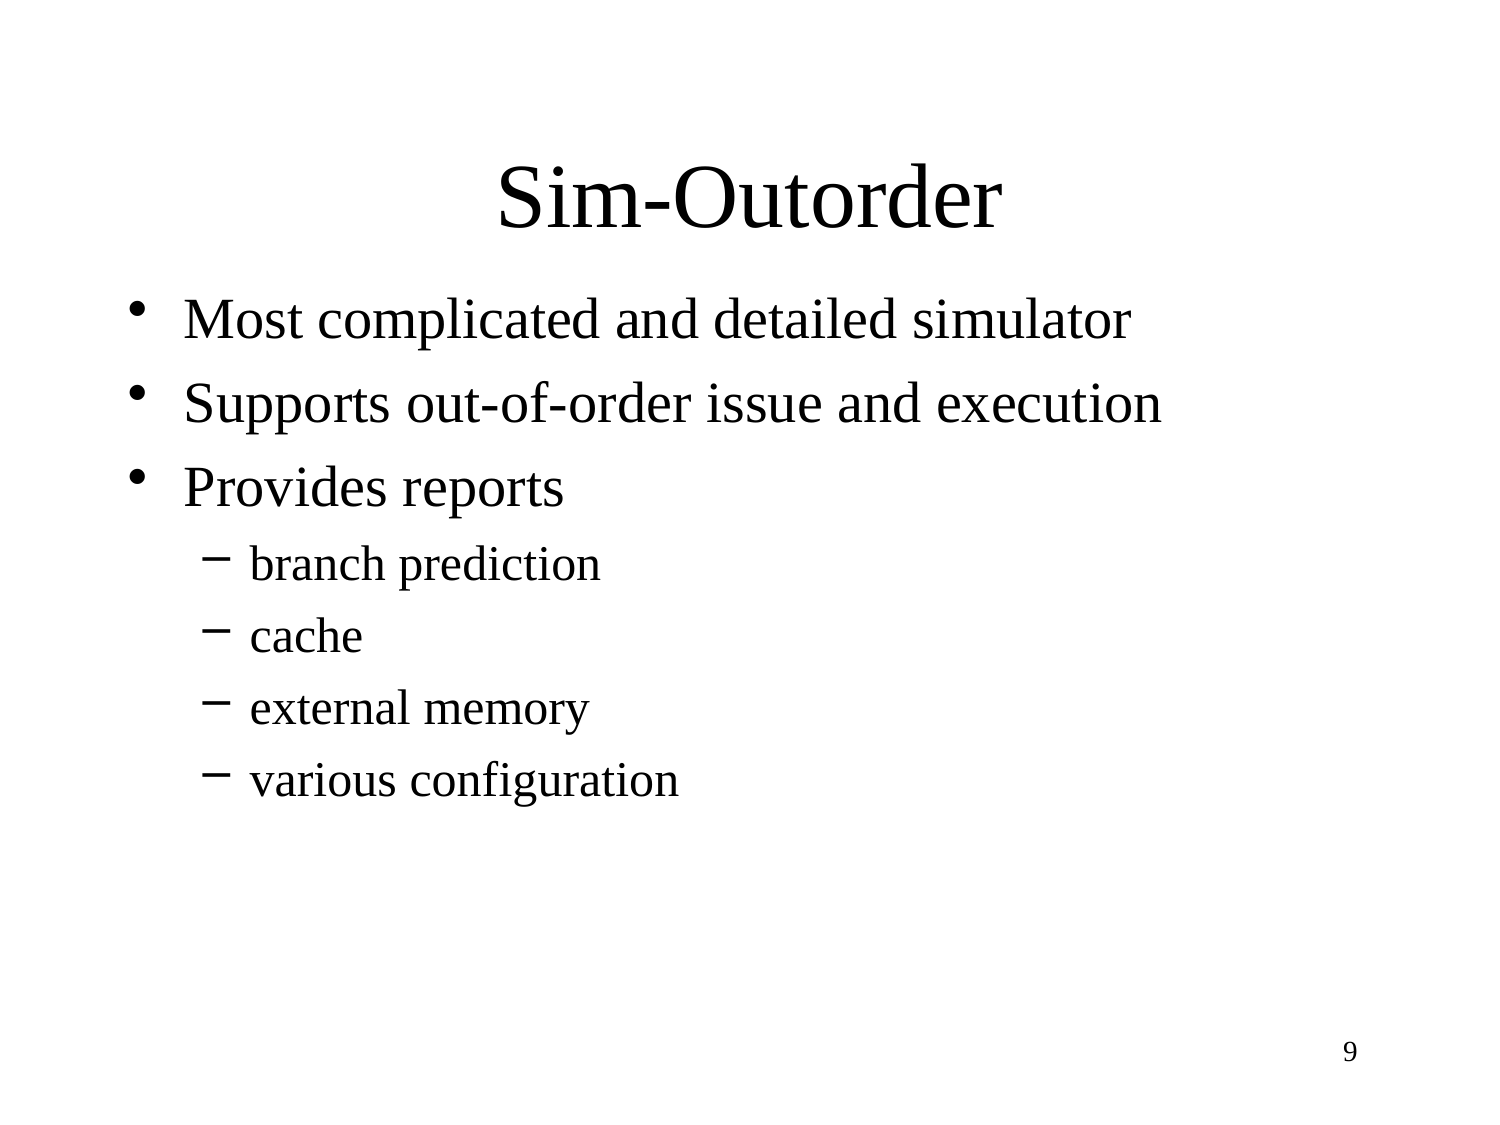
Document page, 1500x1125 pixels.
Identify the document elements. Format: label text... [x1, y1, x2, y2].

text_box Most complicated and detailed simulator Supports out-of-order issue and execution Provides reports branch prediction cache external memory various configuration [125, 280, 1166, 807]
slide_number 9 [1338, 1035, 1377, 1125]
title Sim-Outorder [493, 135, 1007, 280]
